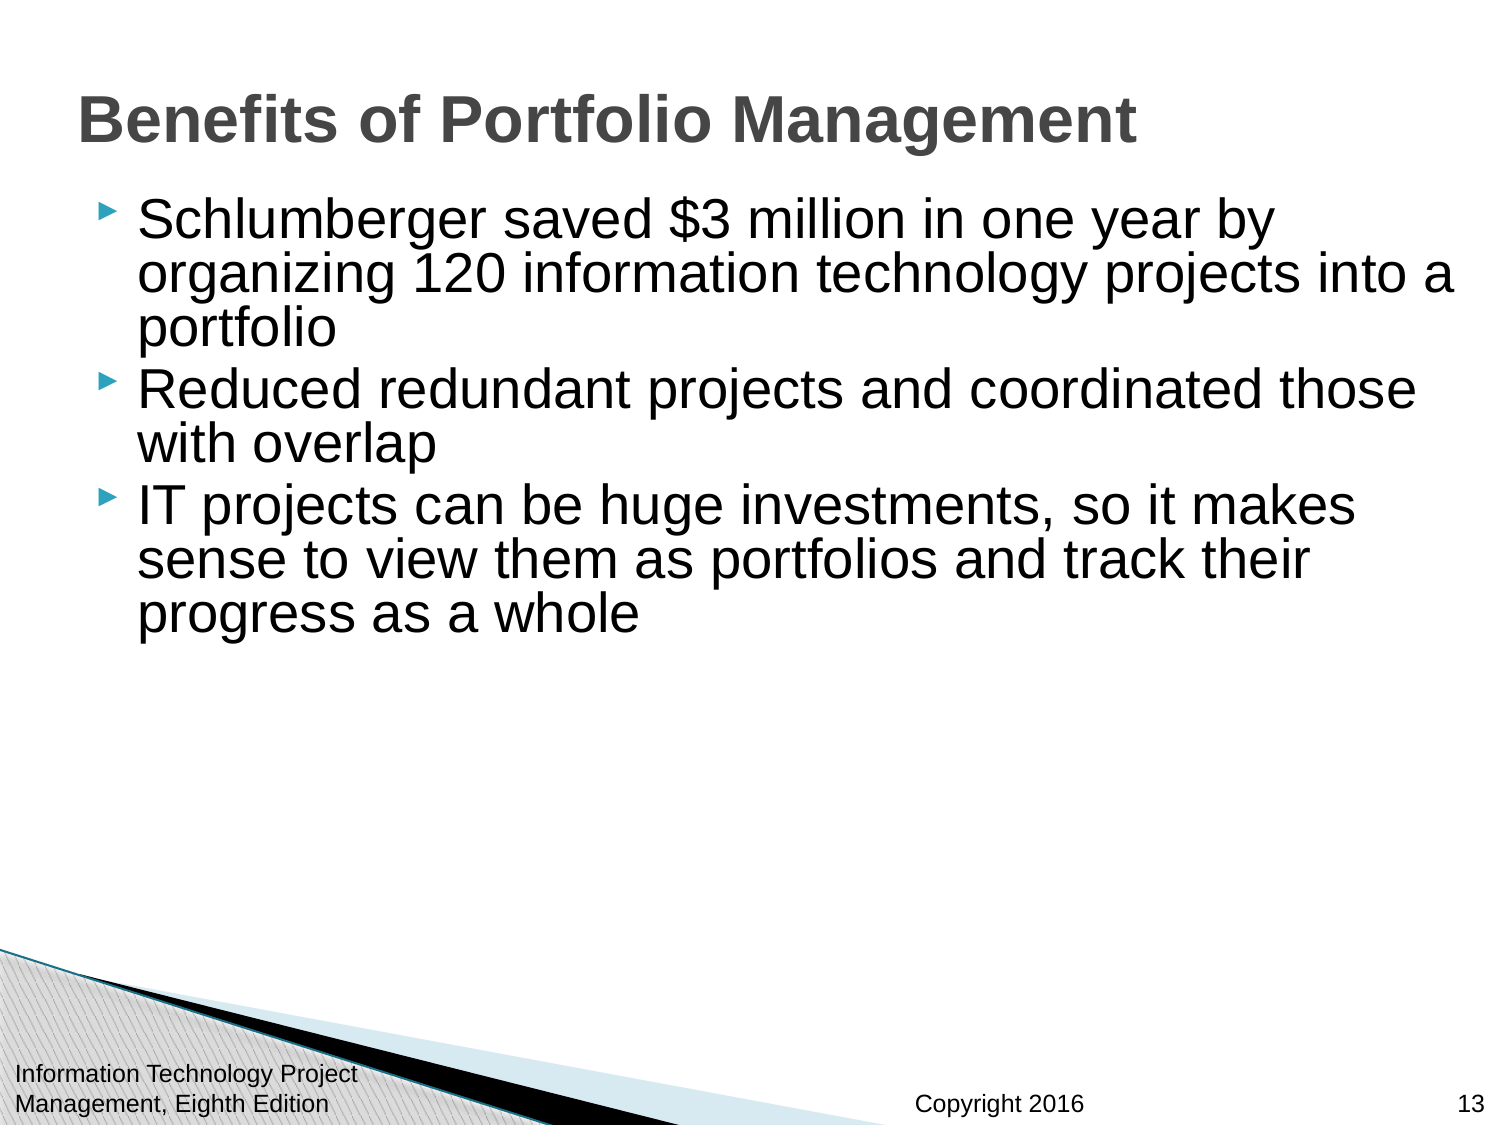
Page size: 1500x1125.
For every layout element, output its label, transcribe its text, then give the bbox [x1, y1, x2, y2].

title Benefits of Portfolio Management [62, 45, 1425, 188]
footer Information Technology Project Management, Eighth Edition [0, 1065, 425, 1125]
slide_number 13 [1408, 1065, 1500, 1125]
list Schlumberger saved $3 million in one year by organizing 120 information technology projects into a portfolio Reduced redundant projects and coordinated those with overlap IT projects can be huge investments, so it makes sense to view them as portfolios and track their progress as a whole [62, 187, 1500, 1063]
